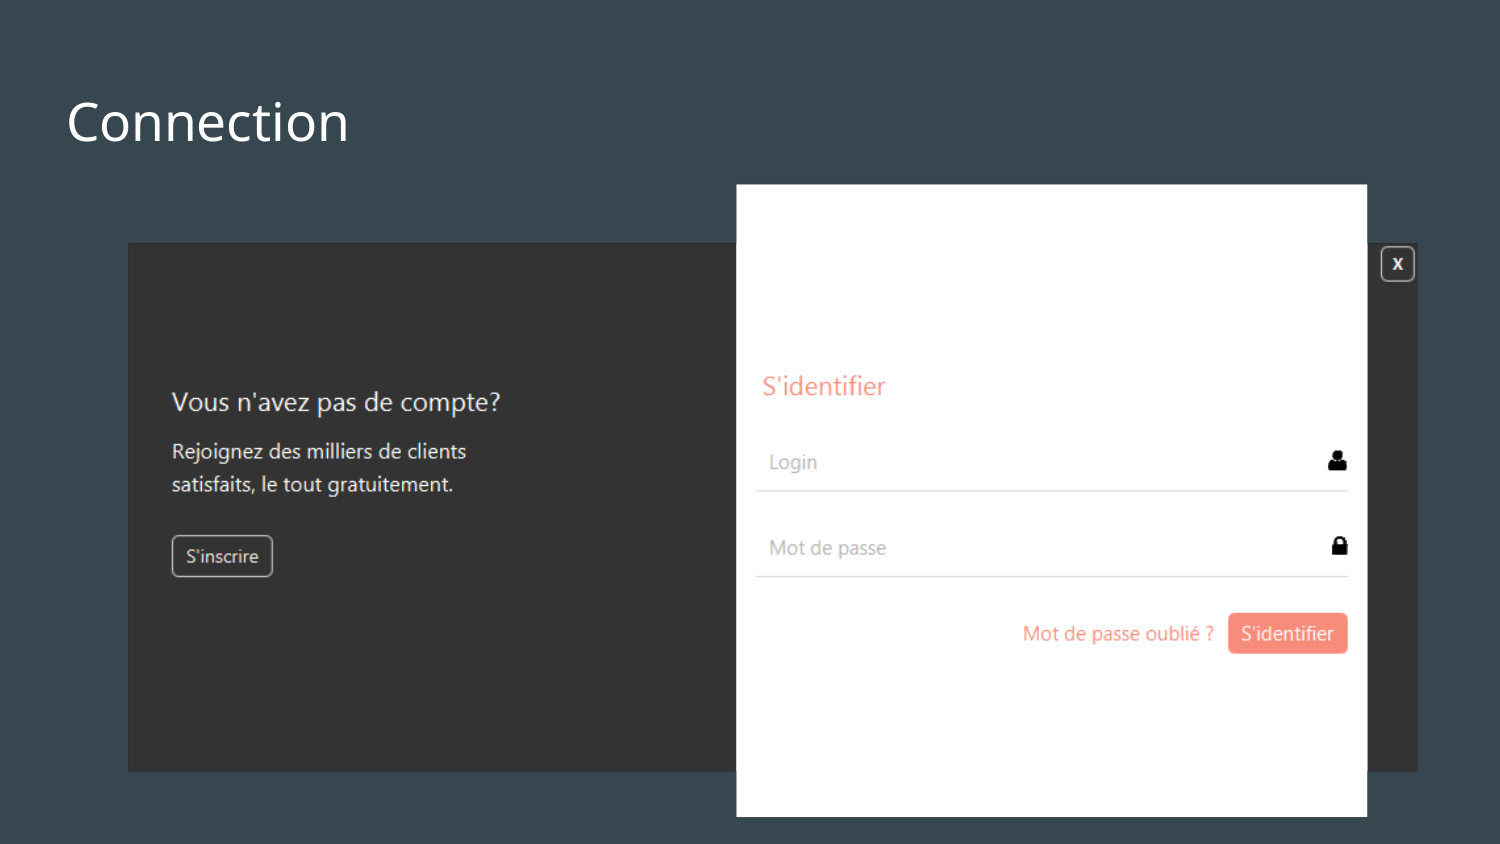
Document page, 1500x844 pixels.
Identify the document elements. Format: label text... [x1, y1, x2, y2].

picture [117, 179, 1423, 828]
title Connection [51, 72, 1449, 167]
